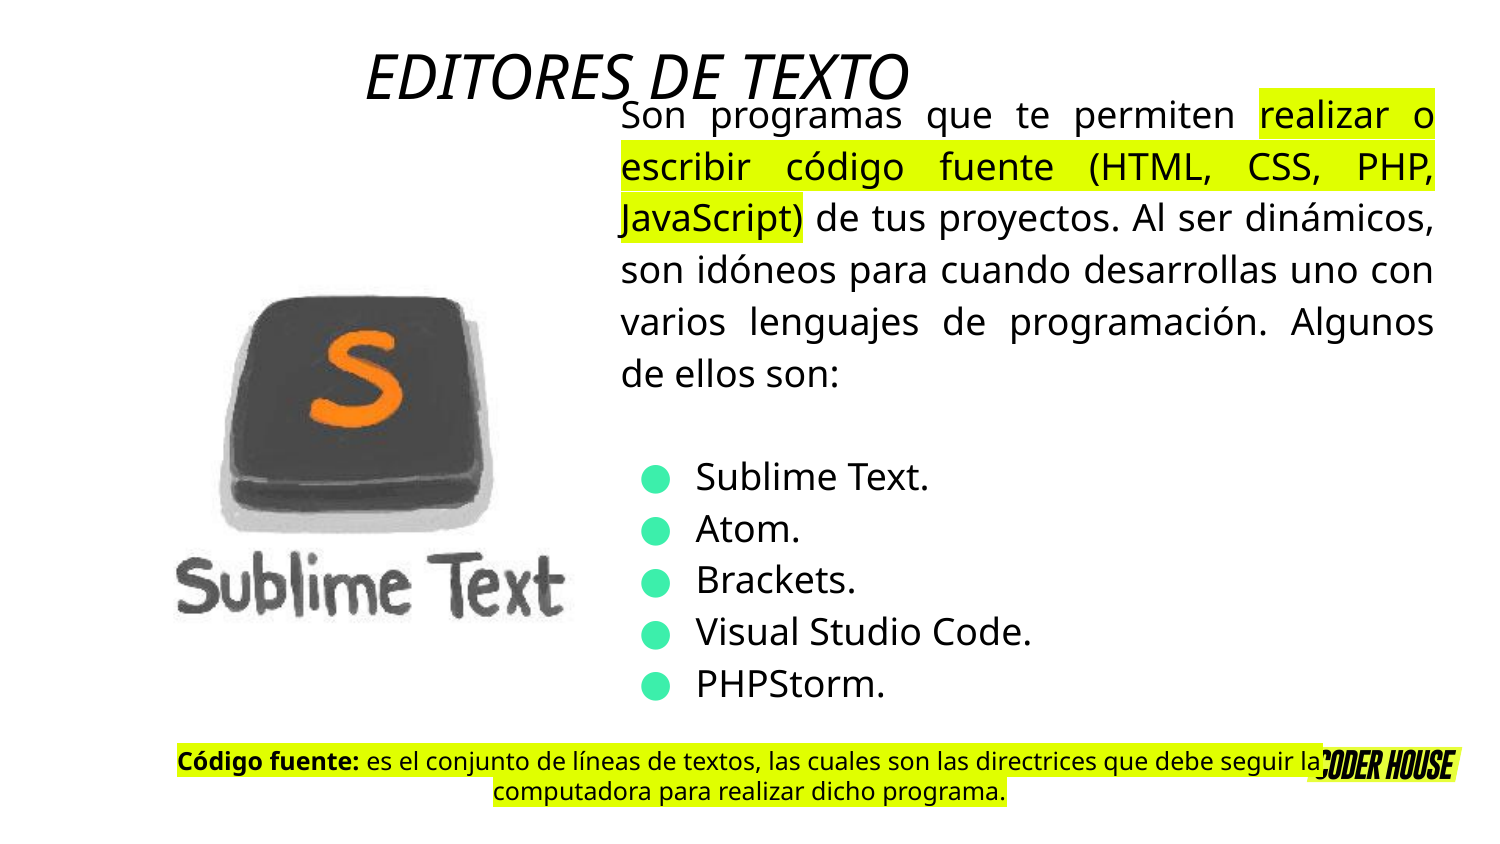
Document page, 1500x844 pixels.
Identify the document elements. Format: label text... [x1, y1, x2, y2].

text_box Código fuente: es el conjunto de líneas de textos, las cuales son las directrices que debe seguir la computadora para realizar dicho programa. [125, 730, 1375, 816]
picture [1302, 741, 1466, 788]
picture [136, 222, 606, 693]
subtitle EDITORES DE TEXTO [89, 10, 1187, 130]
text_box Son programas que te permiten realizar o escribir código fuente (HTML, CSS, PHP, JavaScript) de tus proyectos. Al ser dinámicos, son idóneos para cuando desarrollas uno con varios lenguajes de programación. Algunos de ellos son: Sublime Text. Atom. Brackets. Visual Studio Code. PHPStorm. [605, 114, 1451, 675]
